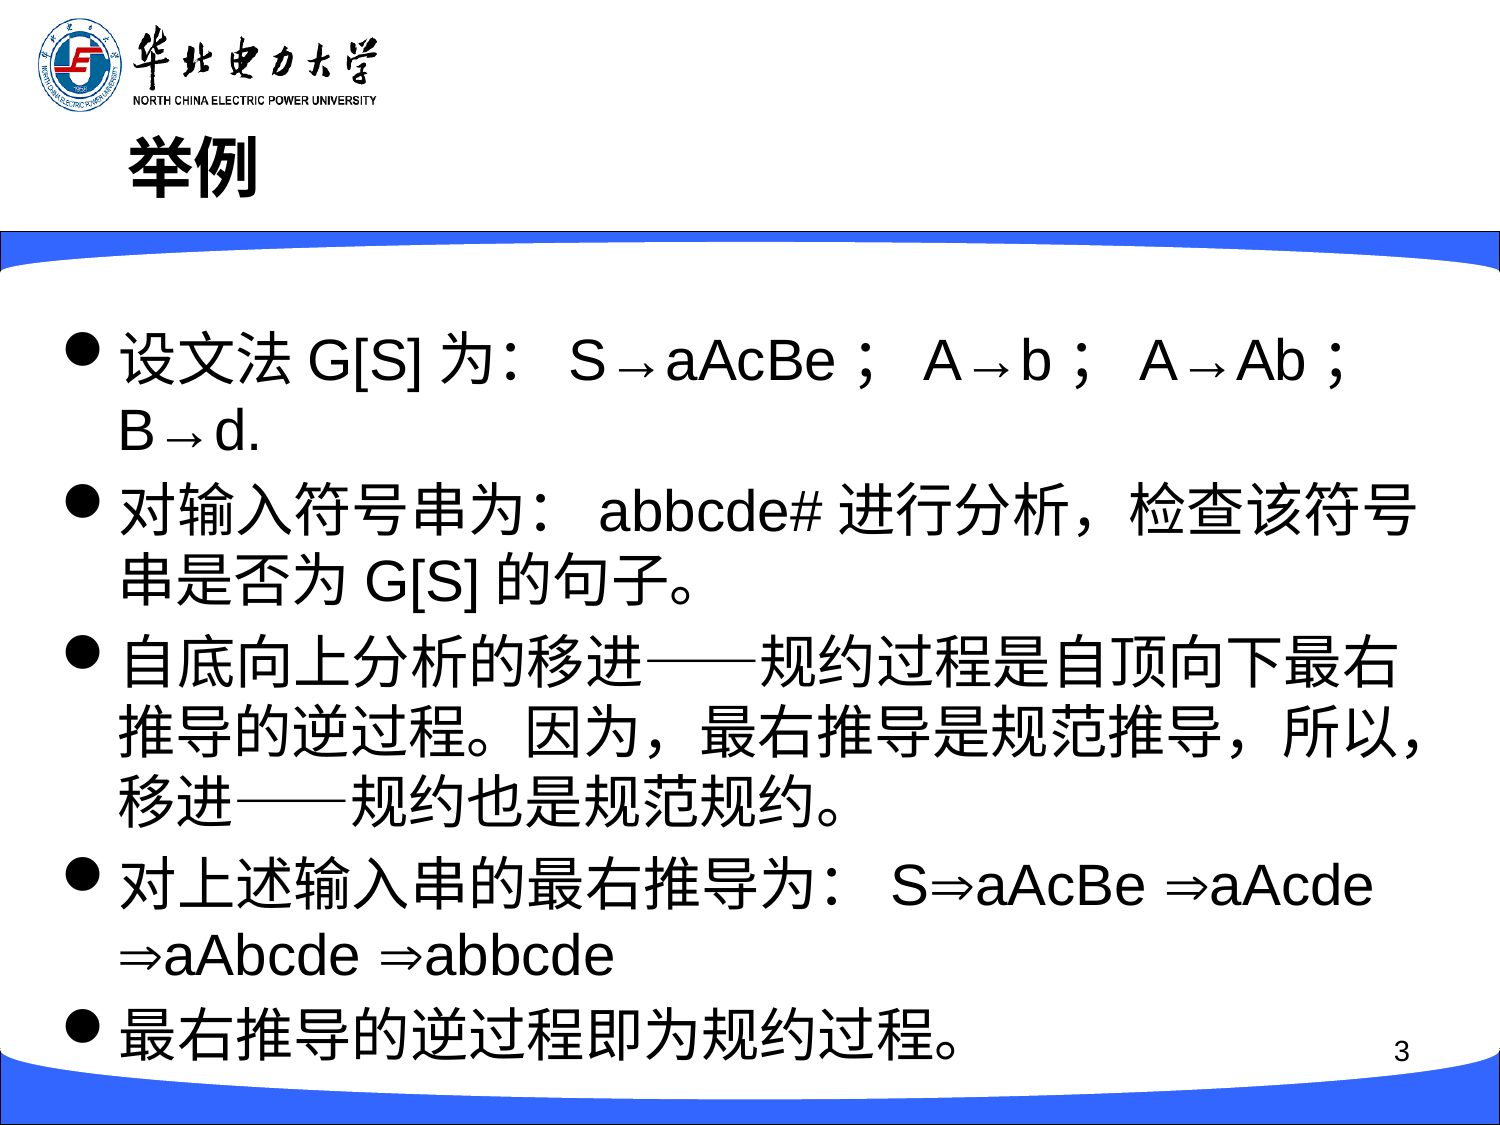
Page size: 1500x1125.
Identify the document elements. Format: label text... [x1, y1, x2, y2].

title 举例 [112, 111, 1046, 220]
slide_number 3 [1074, 1024, 1426, 1103]
list 设文法G[S]为：S→aAcBe；A→b；A→Ab；B→d. 对输入符号串为：abbcde#进行分析，检查该符号串是否为G[S]的句子。 自底向上分析的移进——规约过程是自顶向下最右推导的逆过程。因为，最右推导是规范推导，所以，移进——规约也是规范规约。 对上述输入串的最右推导为：SaAcBe aAcde aAbcde abbcde 最右推导的逆过程即为规约过程。 [45, 314, 1447, 1024]
picture [0, 0, 414, 126]
